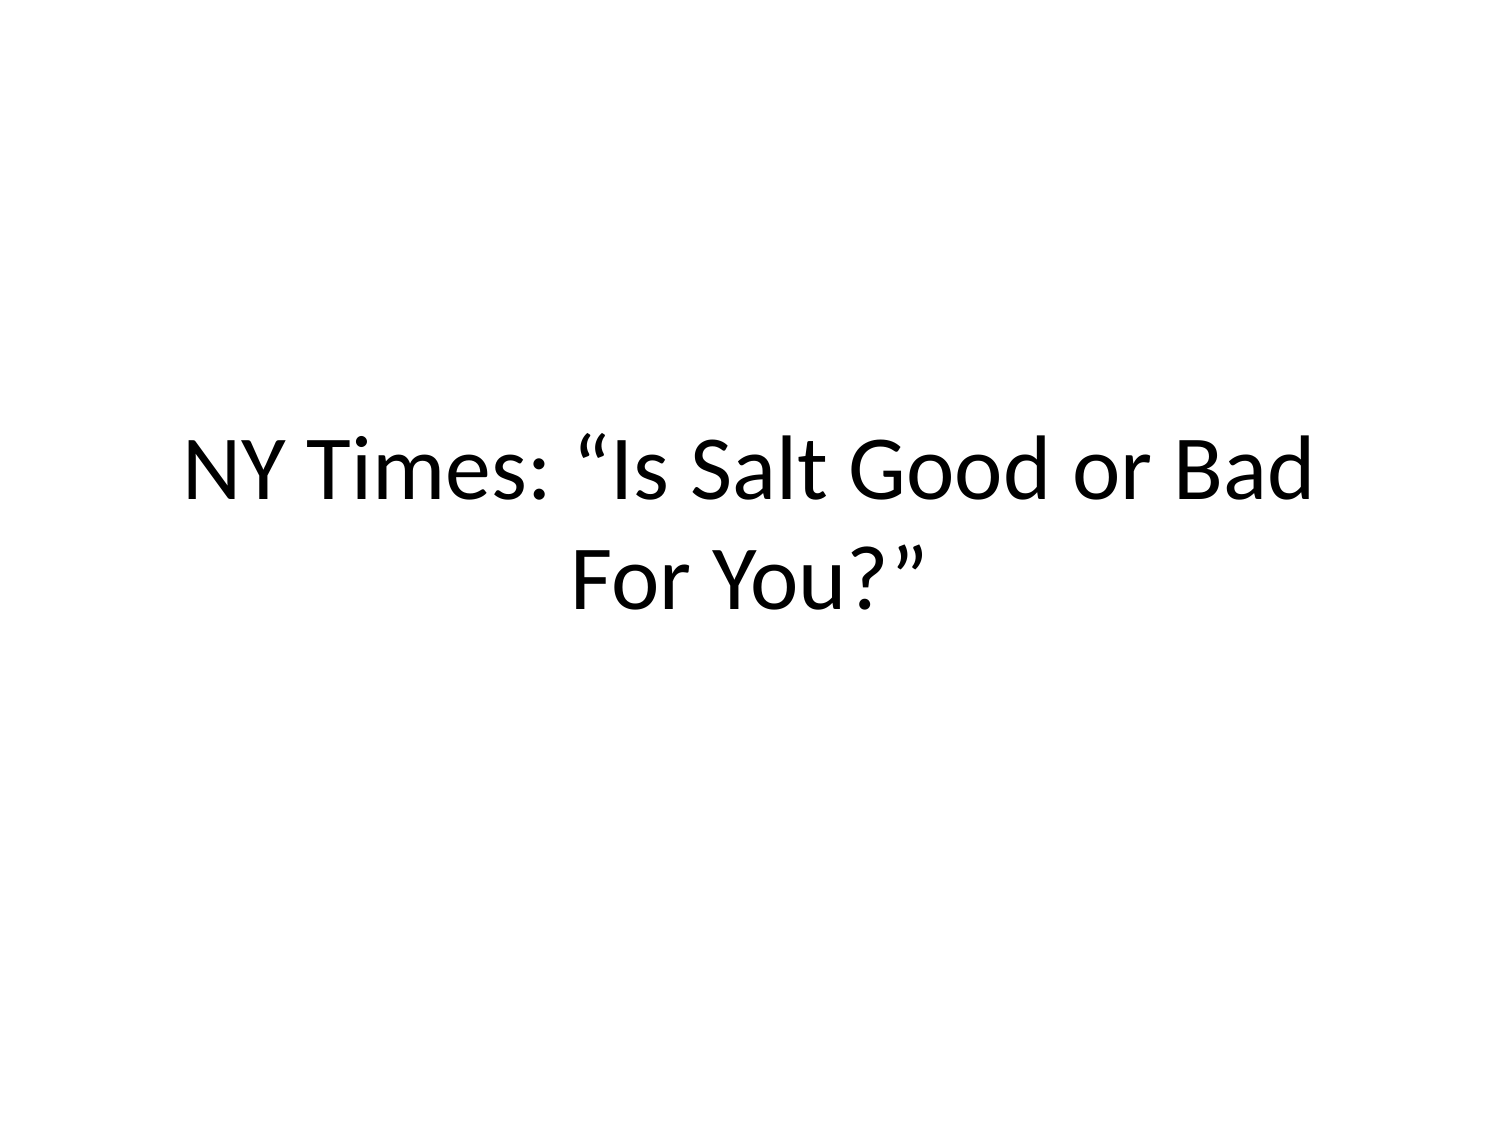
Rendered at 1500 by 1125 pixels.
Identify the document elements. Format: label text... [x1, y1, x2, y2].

title NY Times: “Is Salt Good or Bad For You?” [112, 397, 1388, 639]
